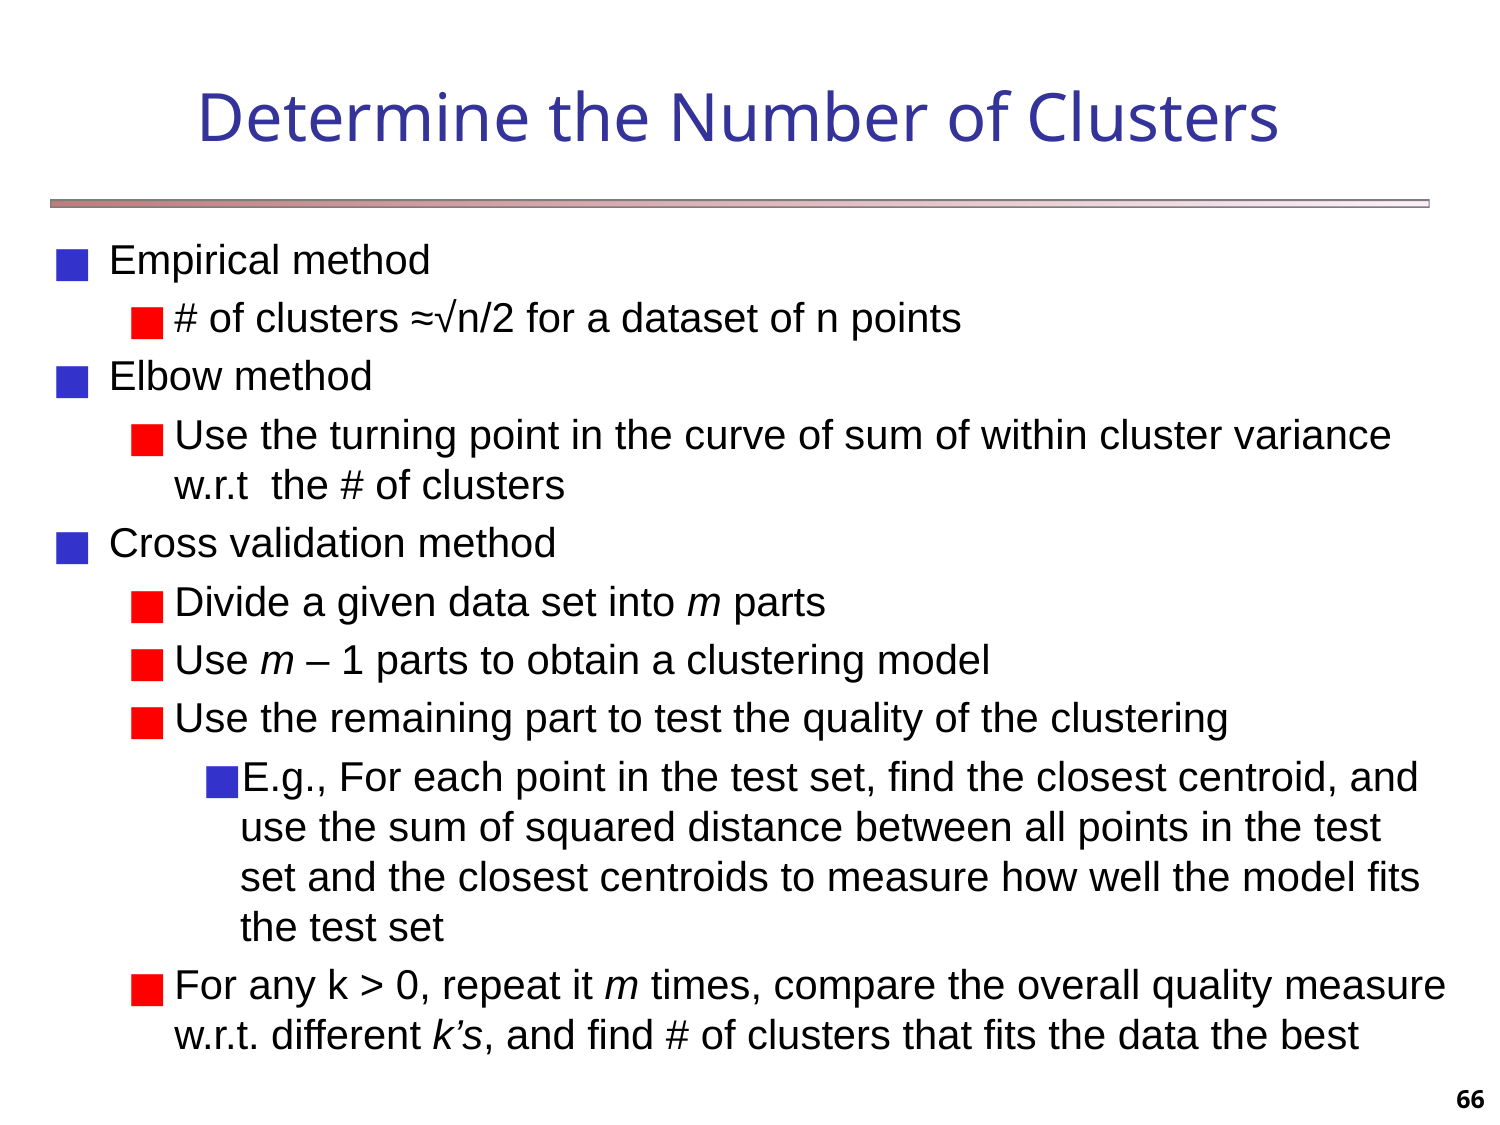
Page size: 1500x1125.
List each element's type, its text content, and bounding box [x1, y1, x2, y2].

text_box ‹#› [1187, 1062, 1500, 1125]
title Determine the Number of Clusters [99, 62, 1379, 163]
list Empirical method # of clusters ≈√n/2 for a dataset of n points Elbow method Use the turning point in the curve of sum of within cluster variance w.r.t the # of clusters Cross validation method Divide a given data set into m parts Use m – 1 parts to obtain a clustering model Use the remaining part to test the quality of the clustering E.g., For each point in the test set, find the closest centroid, and use the sum of squared distance between all points in the test set and the closest centroids to measure how well the model fits the test set For any k > 0, repeat it m times, compare the overall quality measure w.r.t. different k’s, and find # of clusters that fits the data the best [37, 224, 1463, 1100]
